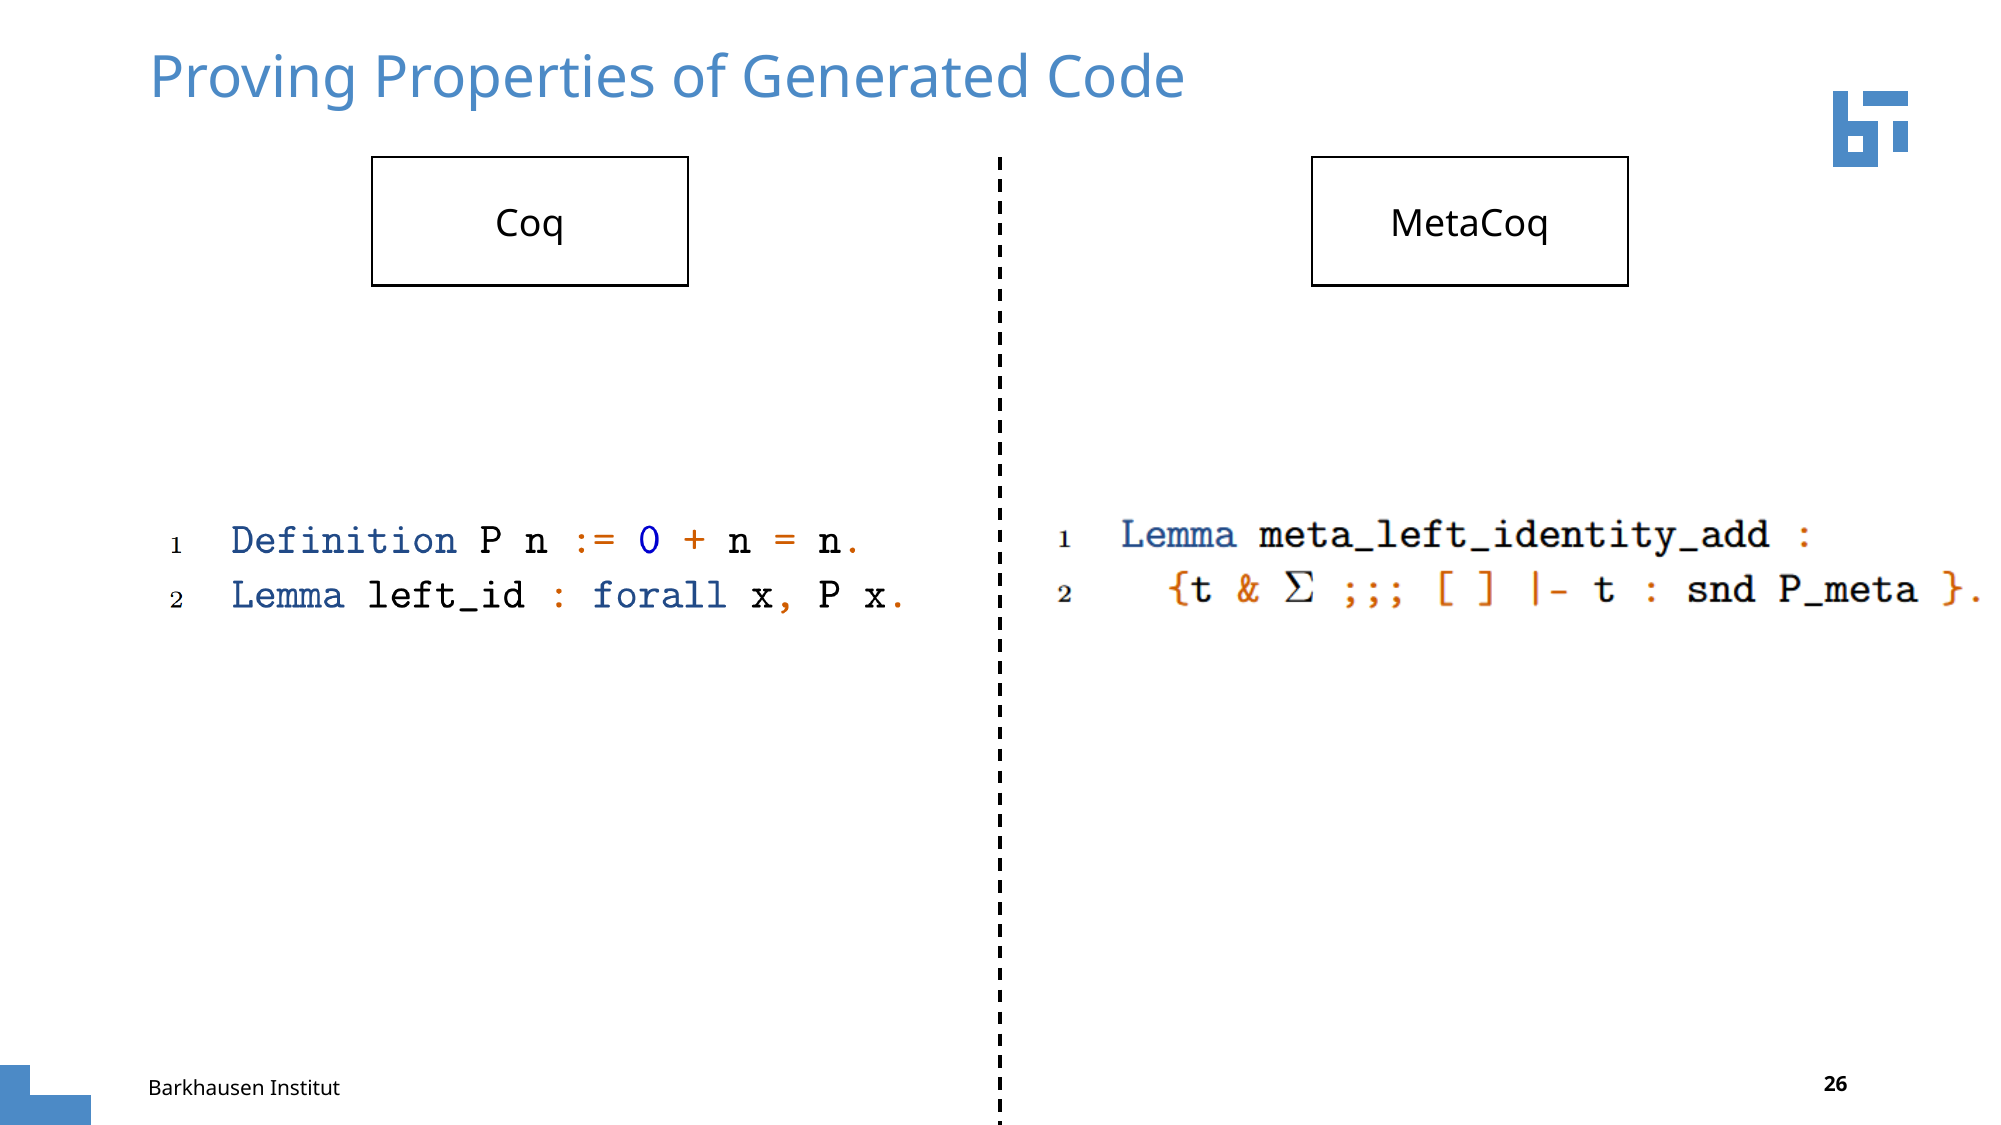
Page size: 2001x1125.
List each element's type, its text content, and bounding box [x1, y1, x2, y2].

text_box Coq [371, 156, 689, 287]
picture [1034, 508, 2000, 626]
text_box MetaCoq [1311, 156, 1629, 287]
slide_number 26 [1769, 1070, 1863, 1105]
picture [149, 507, 907, 617]
title Proving Properties of Generated Code [149, 47, 1770, 180]
